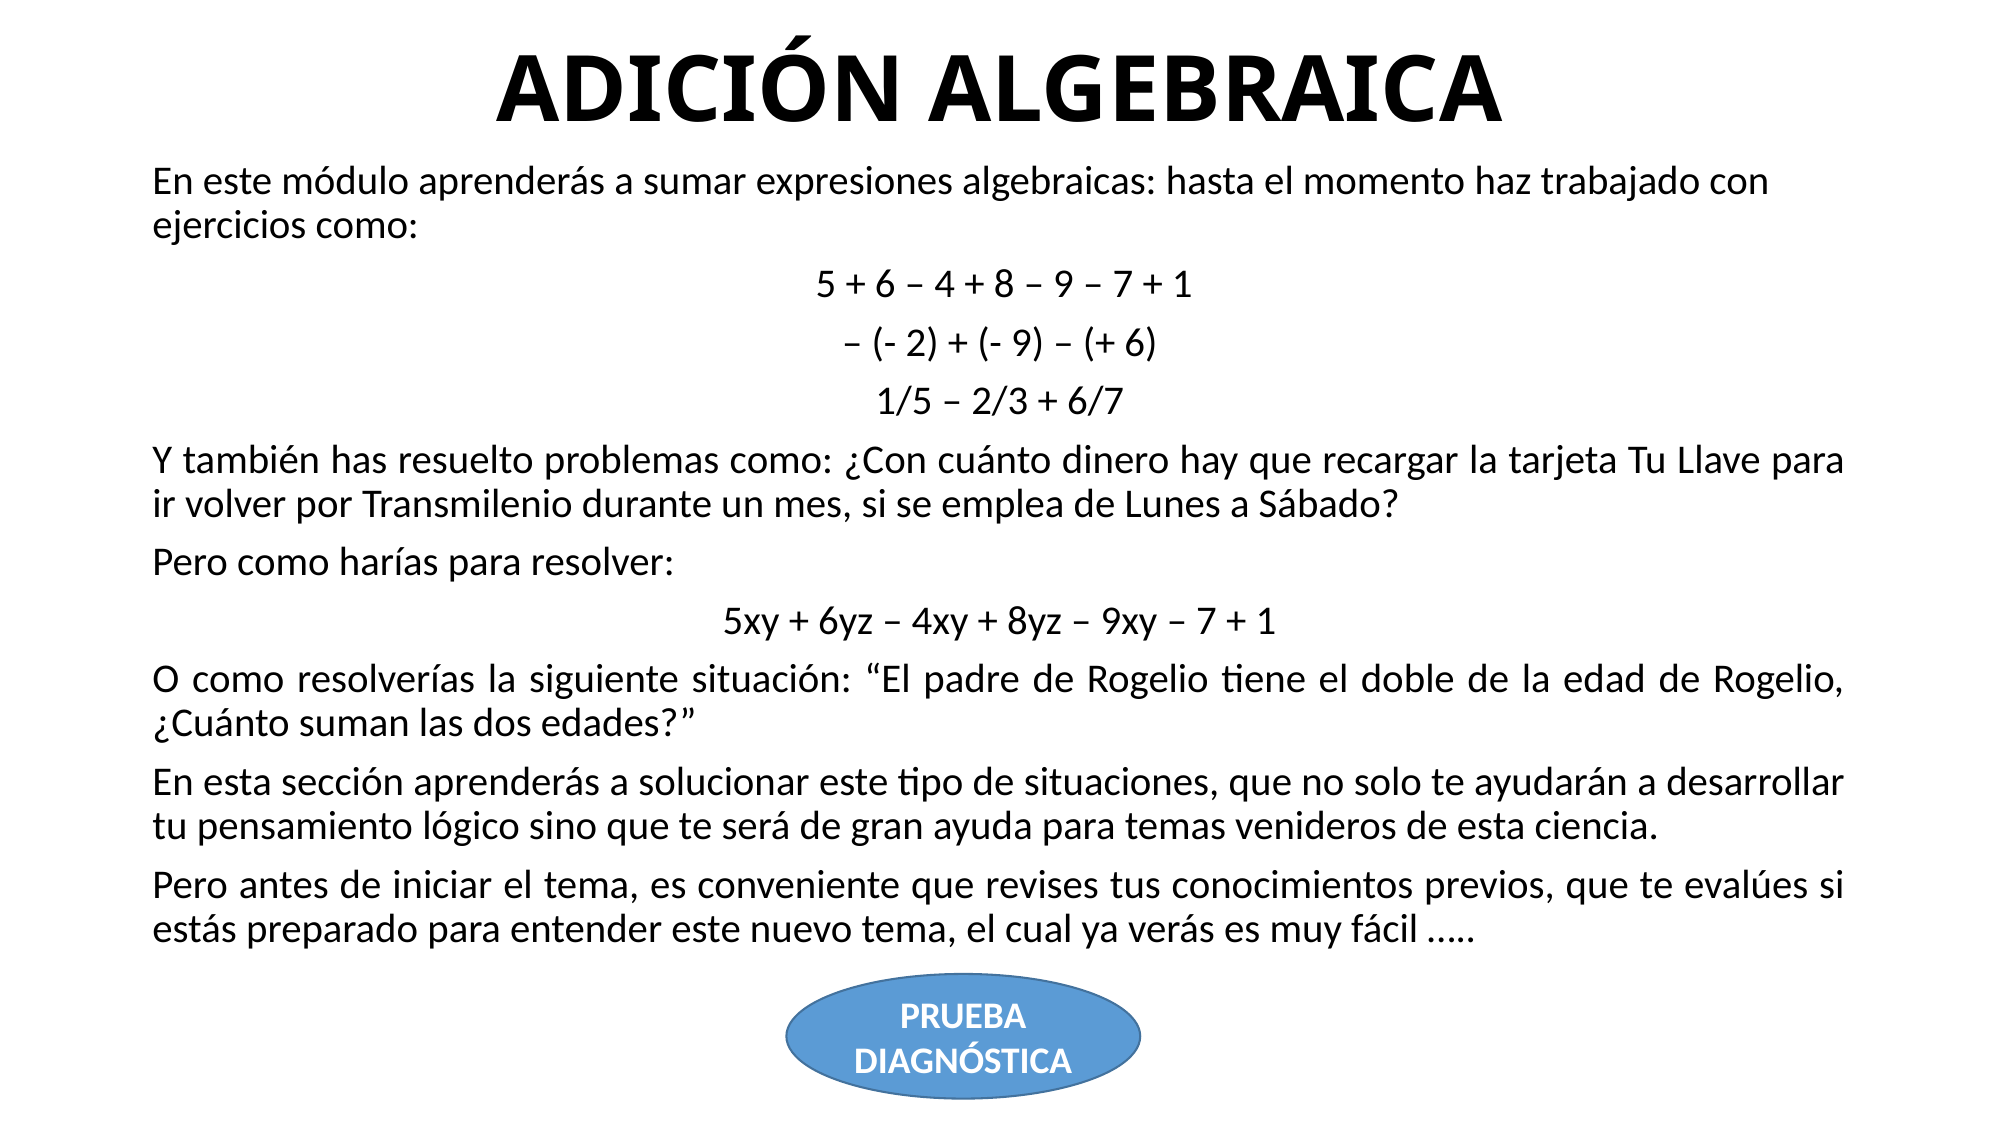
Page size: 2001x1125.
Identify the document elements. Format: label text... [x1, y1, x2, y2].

text_box PRUEBA DIAGNÓSTICA [785, 972, 1142, 1100]
title ADICIÓN ALGEBRAICA [137, 32, 1863, 152]
list En este módulo aprenderás a sumar expresiones algebraicas: hasta el momento haz trabajado con ejercicios como: 5 + 6 – 4 + 8 – 9 – 7 + 1 – (- 2) + (- 9) – (+ 6) 1/5 – 2/3 + 6/7 Y también has resuelto problemas como: ¿Con cuánto dinero hay que recargar la tarjeta Tu Llave para ir volver por Transmilenio durante un mes, si se emplea de Lunes a Sábado? Pero como harías para resolver: 5xy + 6yz – 4xy + 8yz – 9xy – 7 + 1 O como resolverías la siguiente situación: “El padre de Rogelio tiene el doble de la edad de Rogelio, ¿Cuánto suman las dos edades?” En esta sección aprenderás a solucionar este tipo de situaciones, que no solo te ayudarán a desarrollar tu pensamiento lógico sino que te será de gran ayuda para temas venideros de esta ciencia. Pero antes de iniciar el tema, es conveniente que revises tus conocimientos previos, que te evalúes si estás preparado para entender este nuevo tema, el cual ya verás es muy fácil ….. [137, 152, 1863, 1007]
